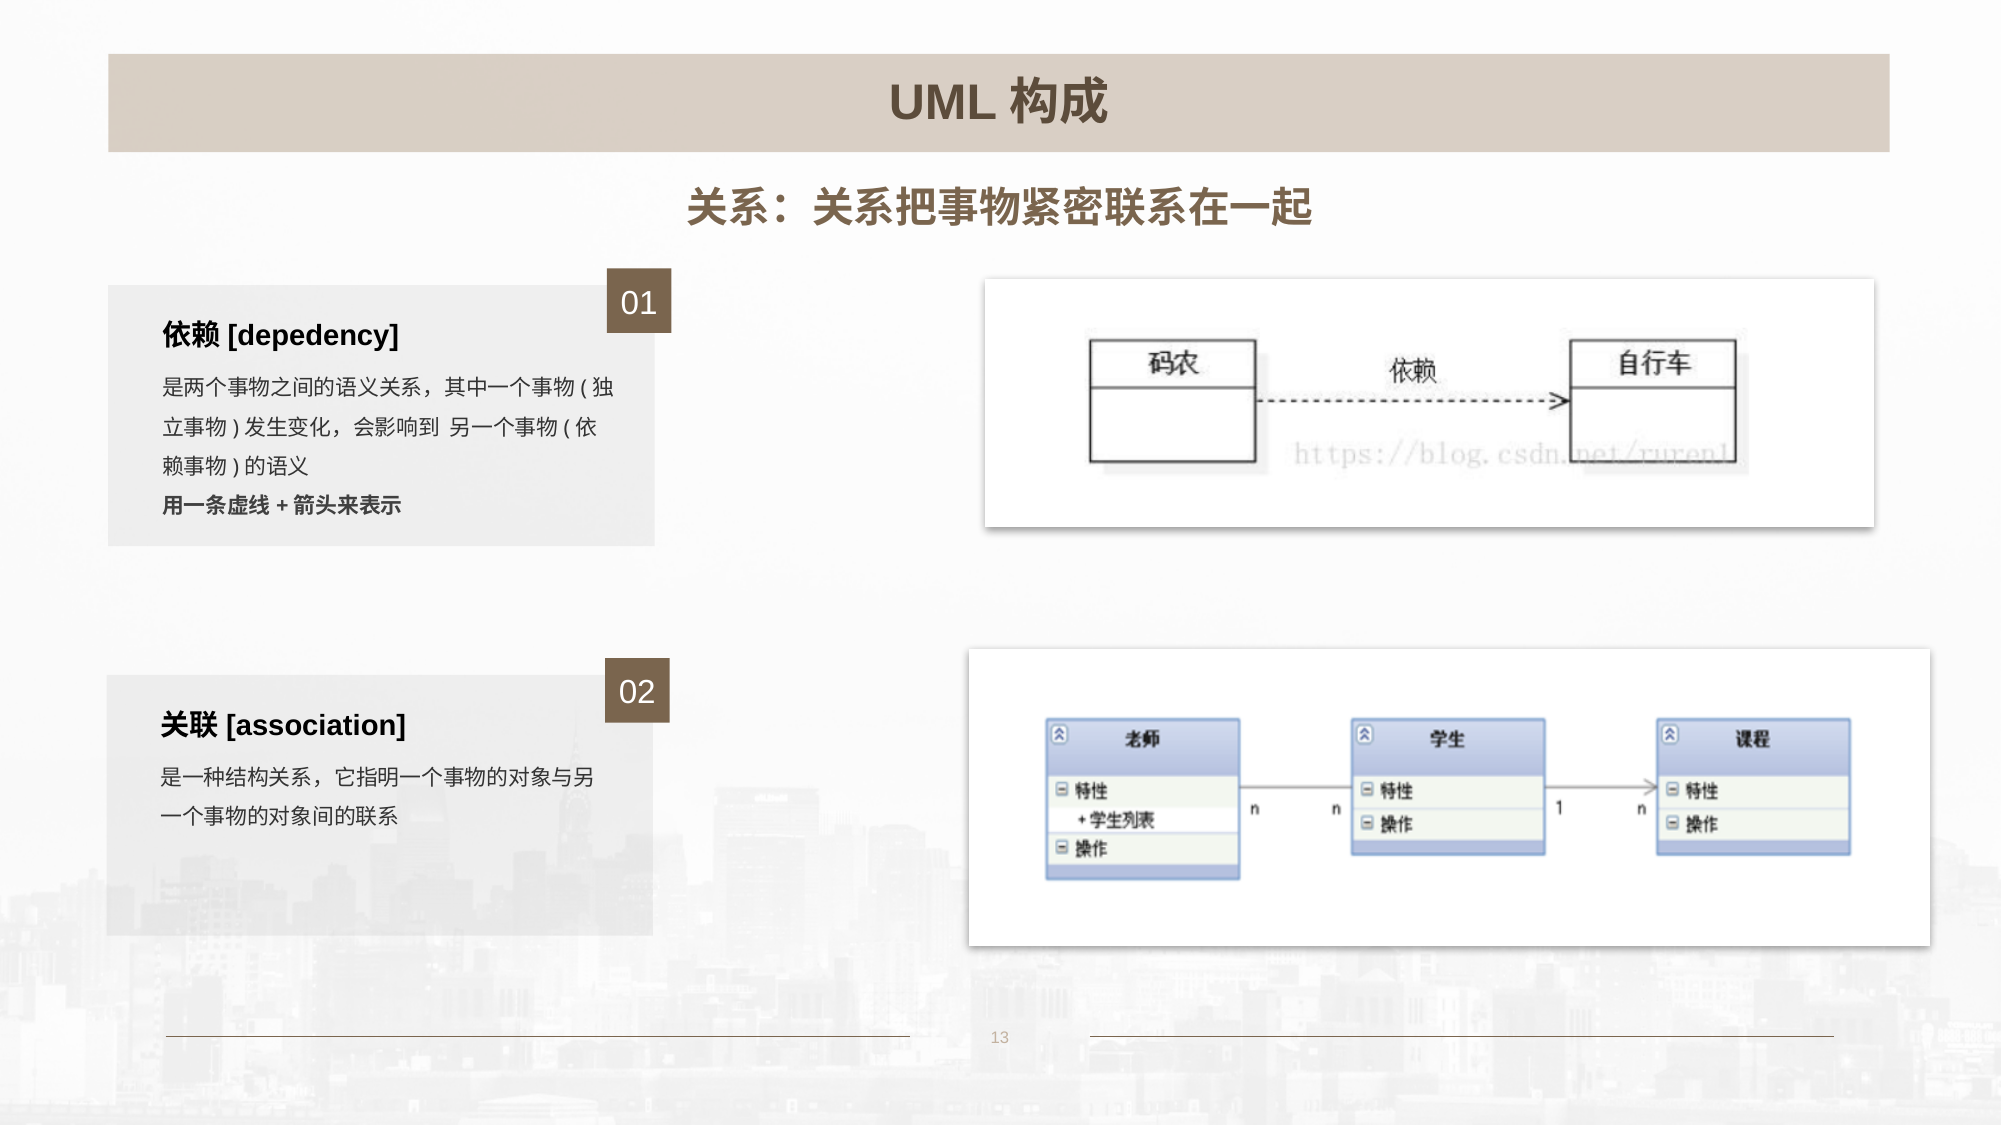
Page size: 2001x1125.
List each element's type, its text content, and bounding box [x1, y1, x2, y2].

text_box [108, 268, 672, 563]
slide_number 13 [974, 1018, 1026, 1055]
picture [1016, 309, 1843, 497]
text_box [106, 658, 670, 936]
picture [999, 679, 1899, 915]
text_box 关系：关系把事物紧密联系在一起 [351, 173, 1649, 288]
title UML构成 [108, 53, 1890, 153]
